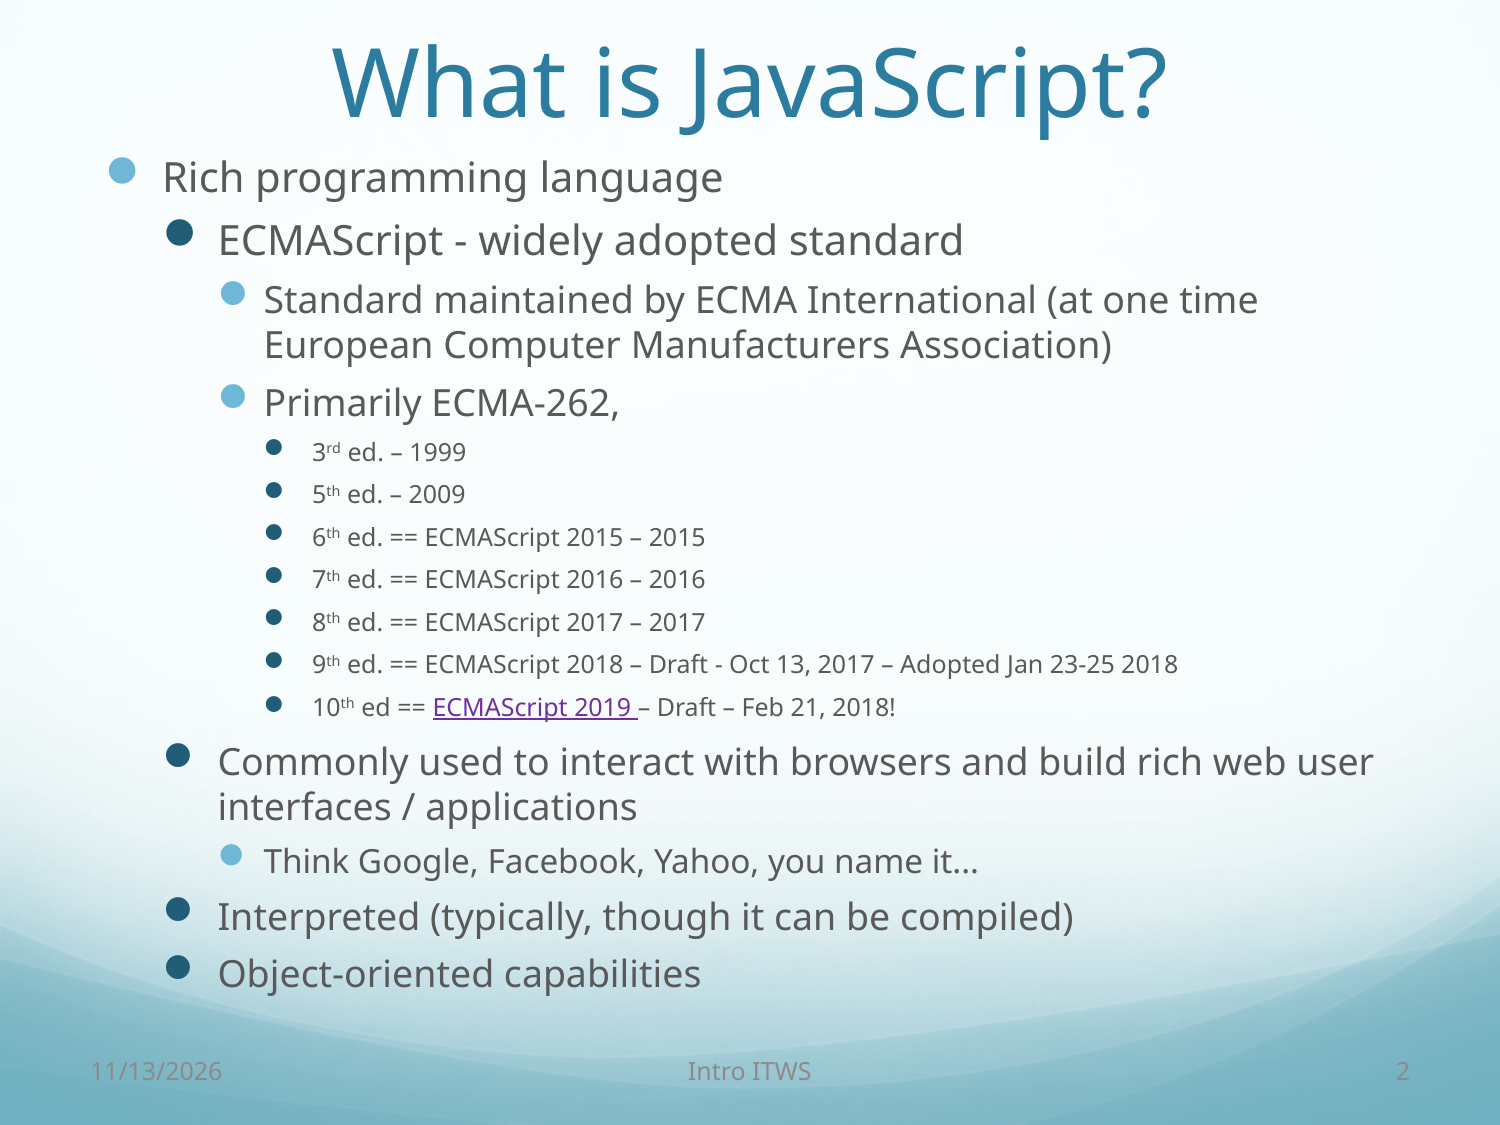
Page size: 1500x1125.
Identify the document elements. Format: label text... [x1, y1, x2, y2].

slide_number 2 [1074, 1042, 1425, 1103]
footer Intro ITWS [512, 1042, 988, 1103]
list Rich programming language ECMAScript - widely adopted standard Standard maintained by ECMA International (at one time European Computer Manufacturers Association) Primarily ECMA-262, 3rd ed. – 1999 5th ed. – 2009 6th ed. == ECMAScript 2015 – 2015 7th ed. == ECMAScript 2016 – 2016 8th ed. == ECMAScript 2017 – 2017 9th ed. == ECMAScript 2018 – Draft - Oct 13, 2017 – Adopted Jan 23-25 2018 10th ed == ECMAScript 2019 – Draft – Feb 21, 2018! Commonly used to interact with browsers and build rich web user interfaces / applications Think Google, Facebook, Yahoo, you name it... Interpreted (typically, though it can be compiled) Object-oriented capabilities [89, 143, 1410, 857]
title What is JavaScript? [89, 17, 1410, 143]
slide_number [75, 1042, 425, 1103]
